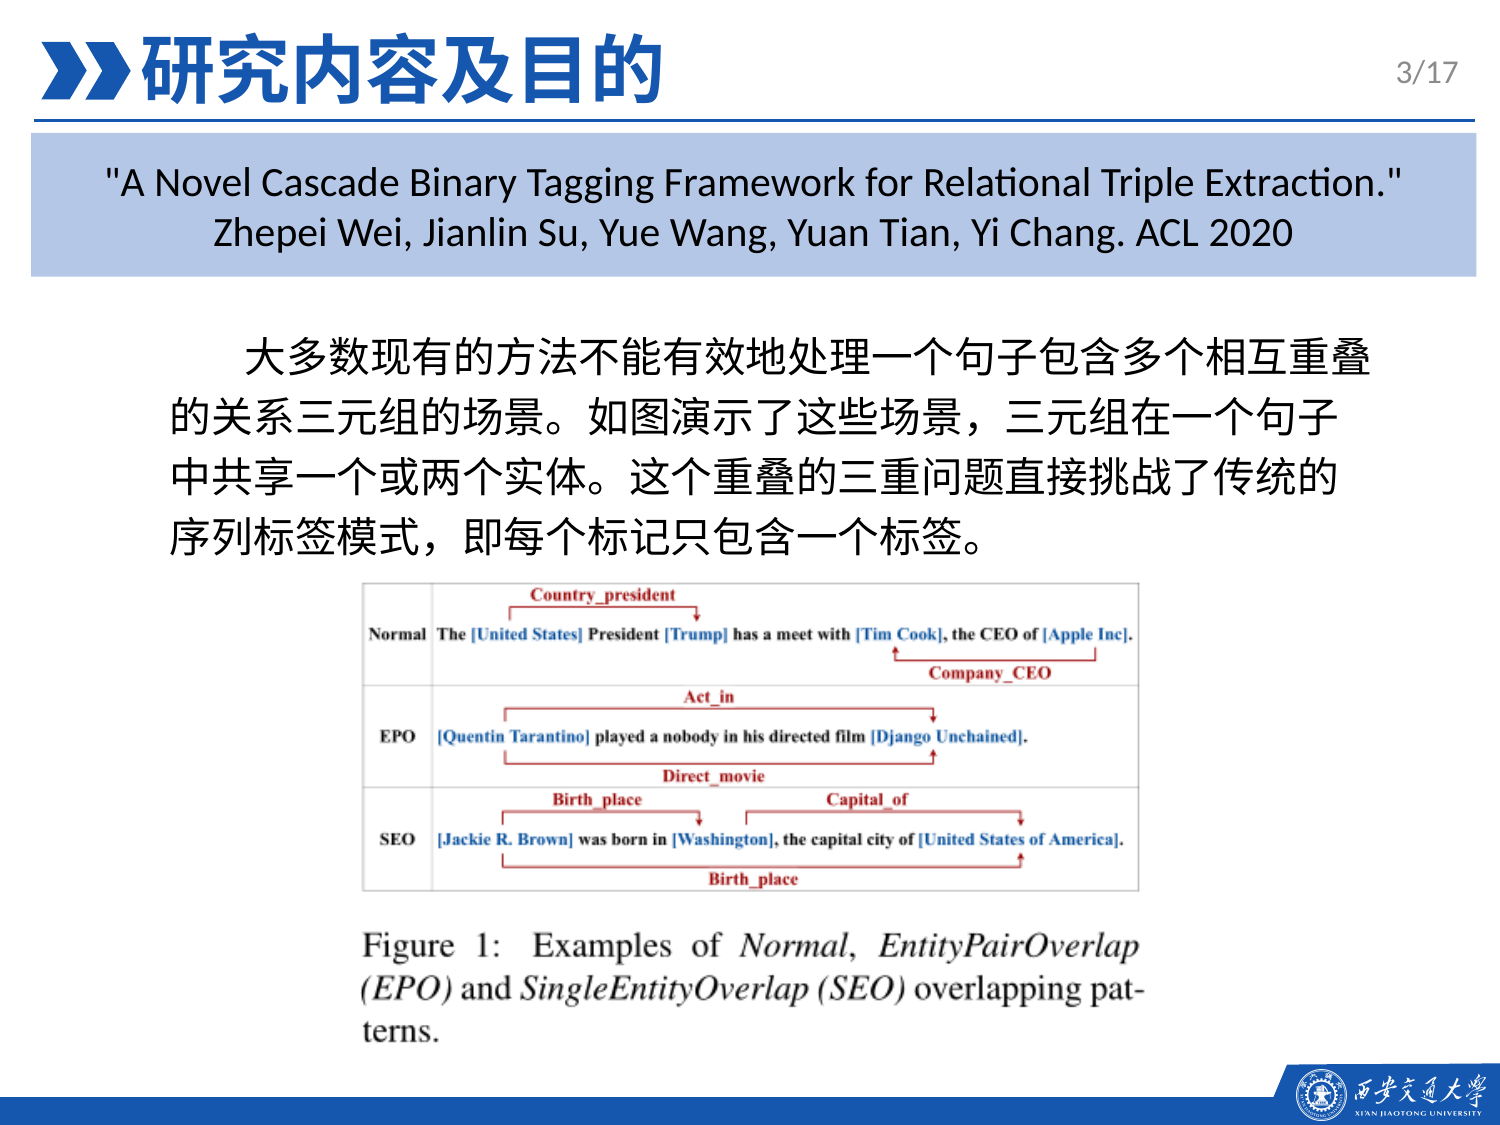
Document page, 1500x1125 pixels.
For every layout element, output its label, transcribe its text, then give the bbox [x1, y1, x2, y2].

slide_number 3/17 [1355, 41, 1474, 100]
text_box "A Novel Cascade Binary Tagging Framework for Relational Triple Extraction." Zhepei Wei, Jianlin Su, Yue Wang, Yuan Tian, Yi Chang. ACL 2020 [30, 132, 1477, 278]
text_box 大多数现有的方法不能有效地处理一个句子包含多个相互重叠的关系三元组的场景。如图演示了这些场景，三元组在一个句子中共享一个或两个实体。这个重叠的三重问题直接挑战了传统的序列标签模式，即每个标记只包含一个标签。 [154, 313, 1390, 569]
text_box 研究内容及目的 [102, 14, 704, 120]
picture [1296, 1069, 1486, 1121]
picture [337, 558, 1163, 1049]
